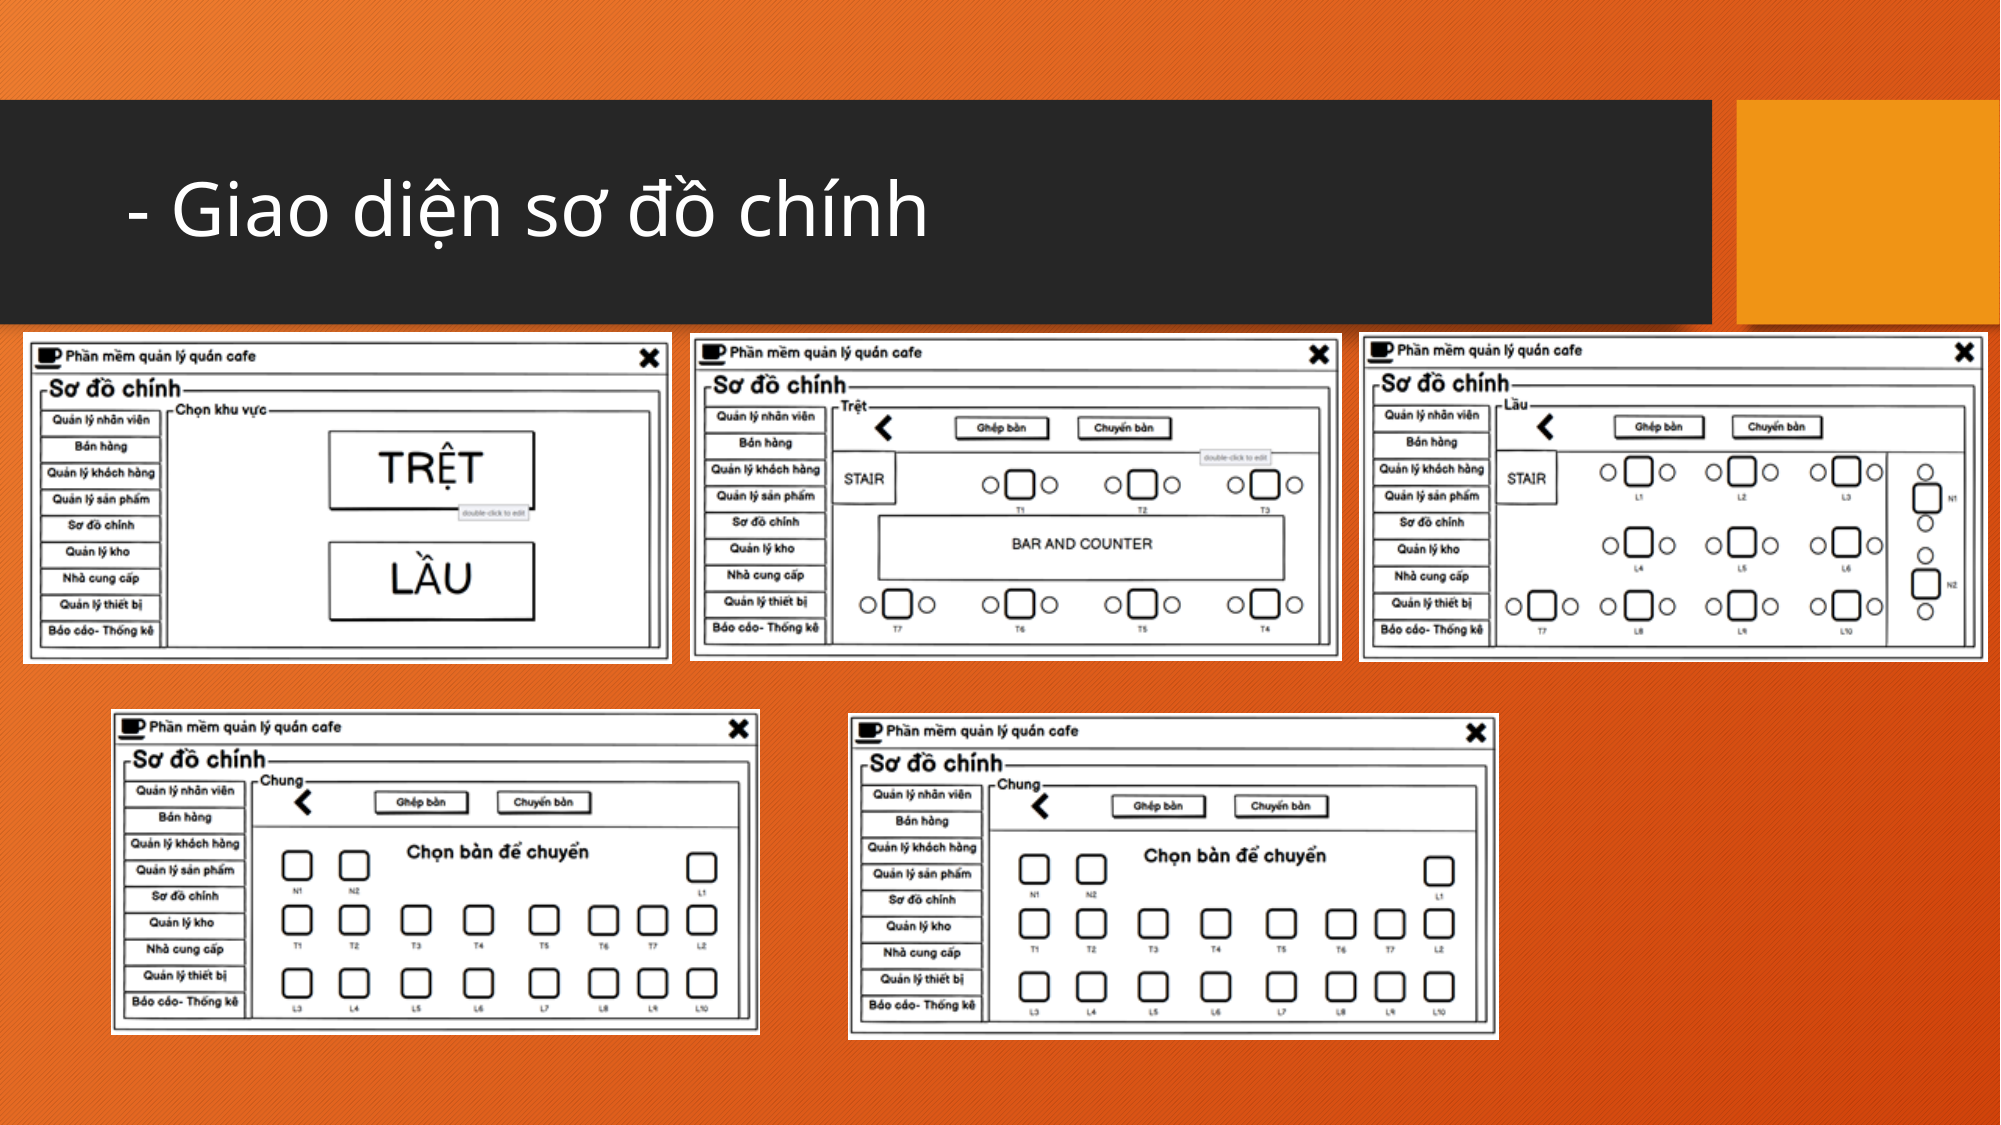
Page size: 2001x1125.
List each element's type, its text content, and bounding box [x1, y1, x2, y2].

picture [111, 709, 761, 1035]
picture [848, 713, 1499, 1041]
picture [0, 325, 2000, 665]
title - Giao diện sơ đồ chính [111, 123, 1689, 301]
